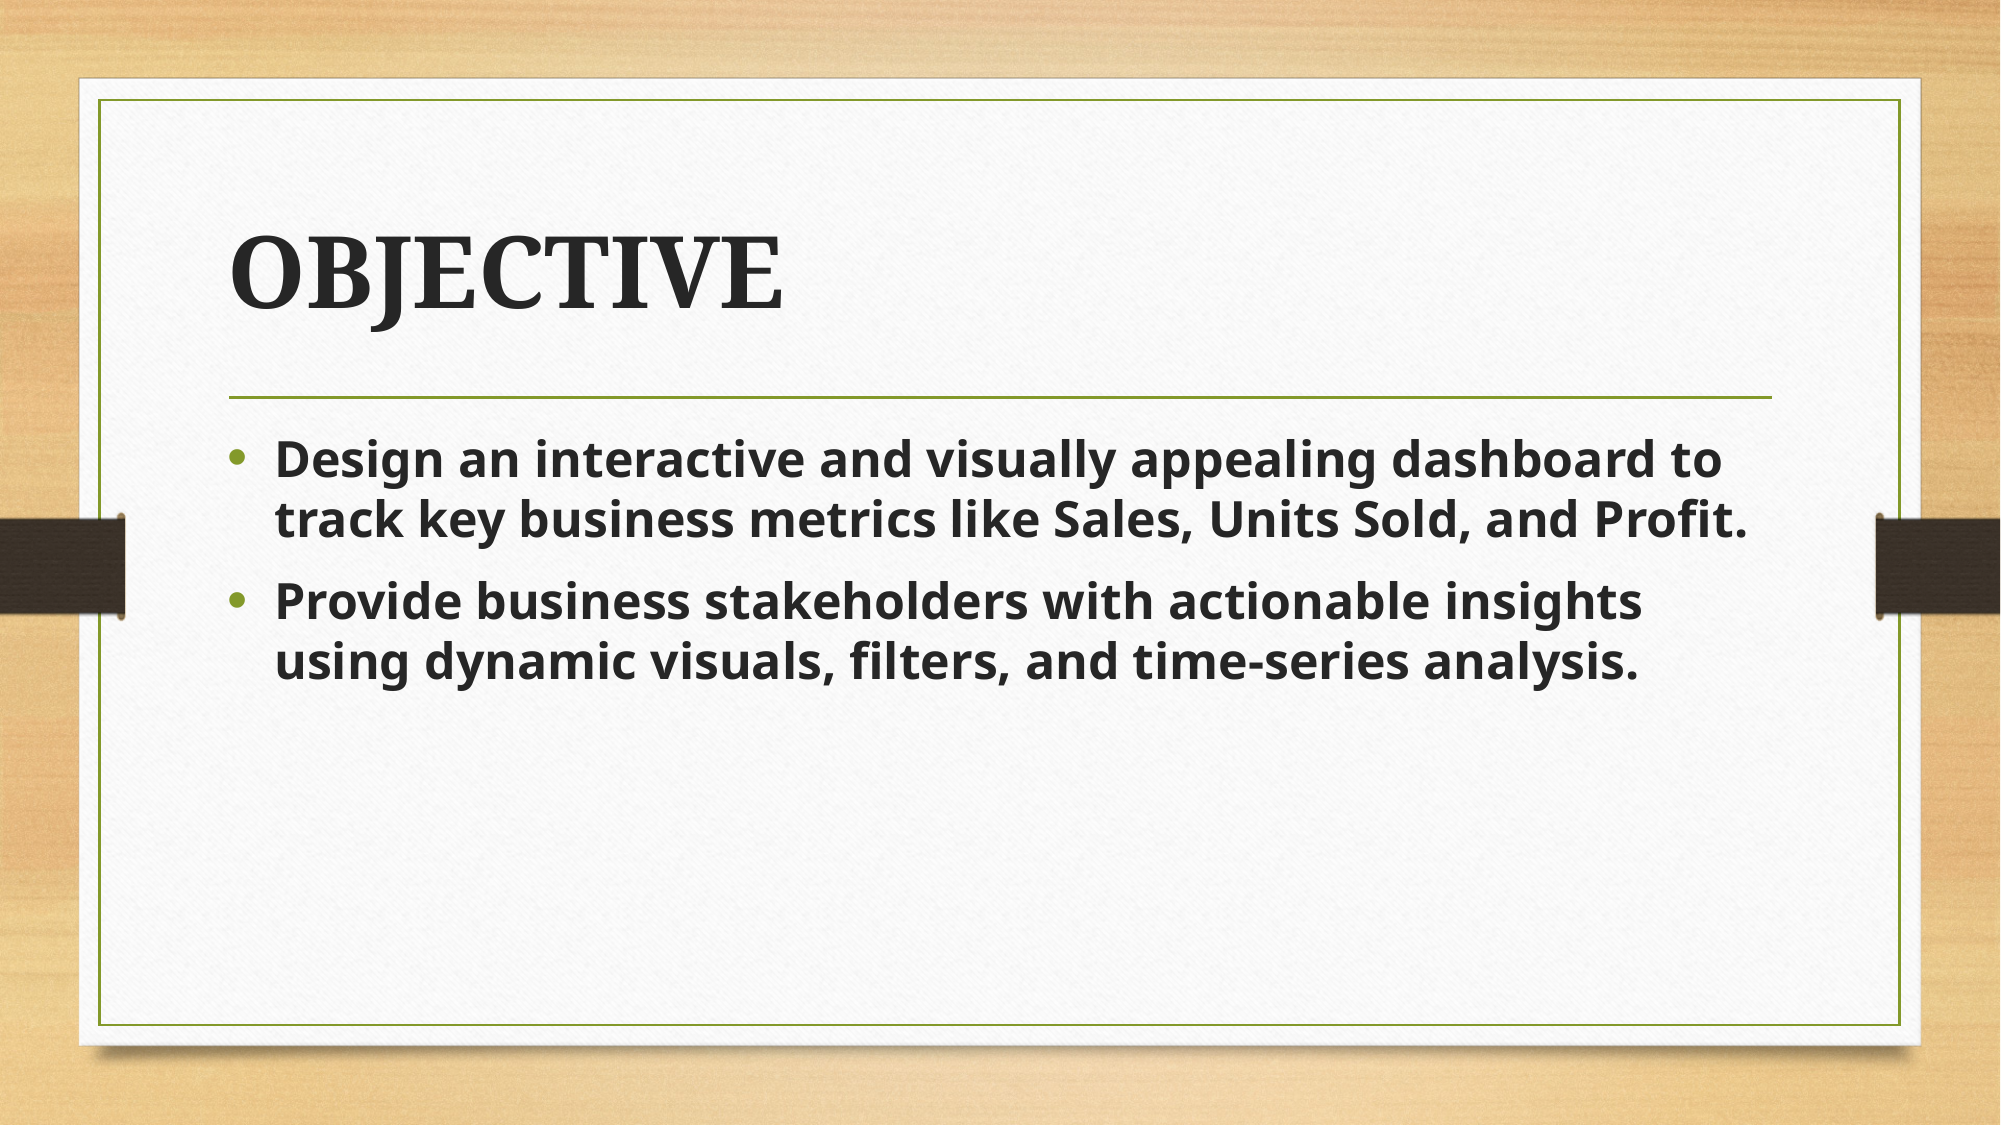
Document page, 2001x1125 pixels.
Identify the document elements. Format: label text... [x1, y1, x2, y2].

title OBJECTIVE [212, 161, 1788, 375]
picture [0, 0, 2001, 1125]
list Design an interactive and visually appealing dashboard to track key business metrics like Sales, Units Sold, and Profit. Provide business stakeholders with actionable insights using dynamic visuals, filters, and time-series analysis. [212, 419, 1788, 964]
